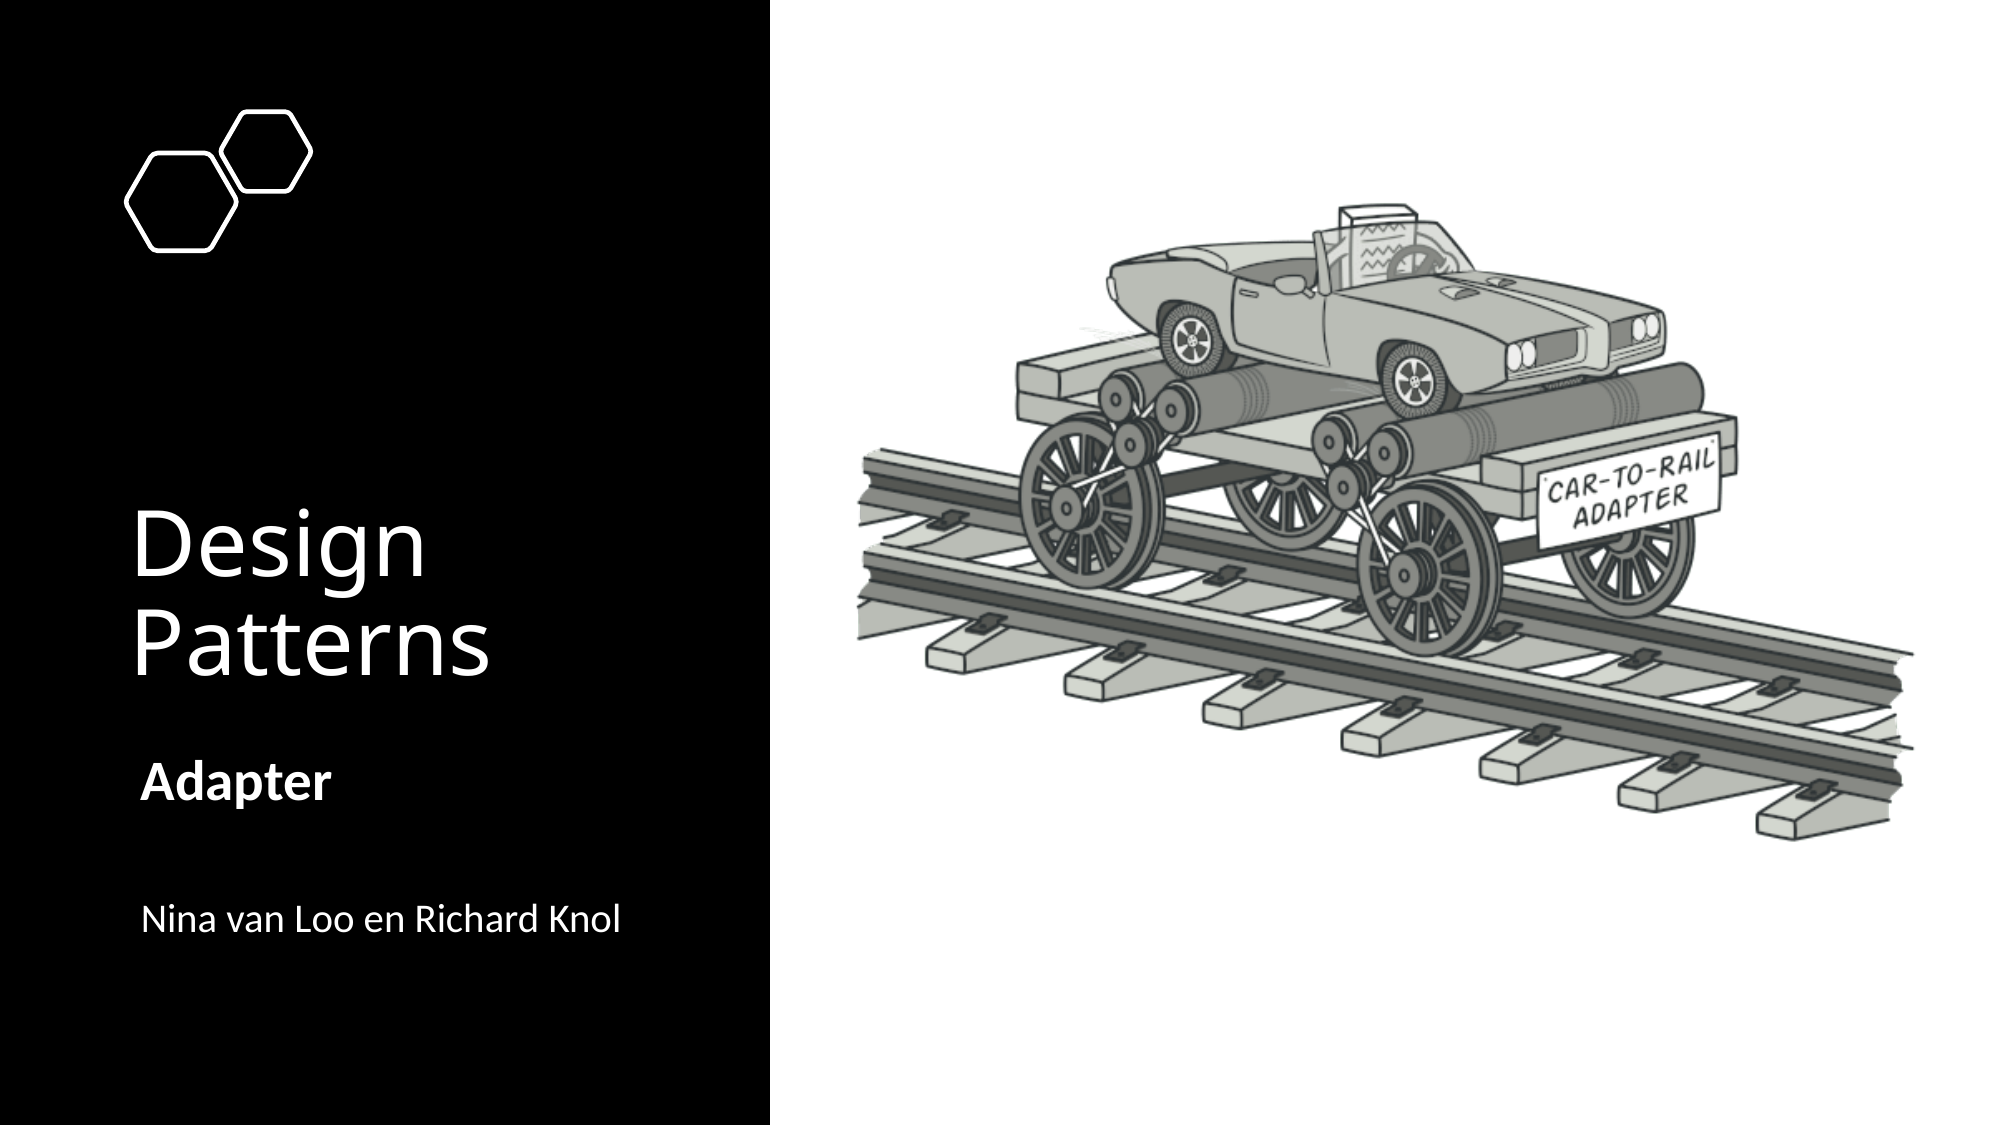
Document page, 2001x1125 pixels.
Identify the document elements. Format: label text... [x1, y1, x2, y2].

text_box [125, 111, 311, 251]
subtitle Adapter Nina van Loo en Richard Knol [125, 743, 668, 950]
text_box [0, 0, 771, 1125]
picture [854, 182, 1917, 847]
text_box [771, 0, 2000, 1125]
title Design Patterns [114, 266, 734, 703]
